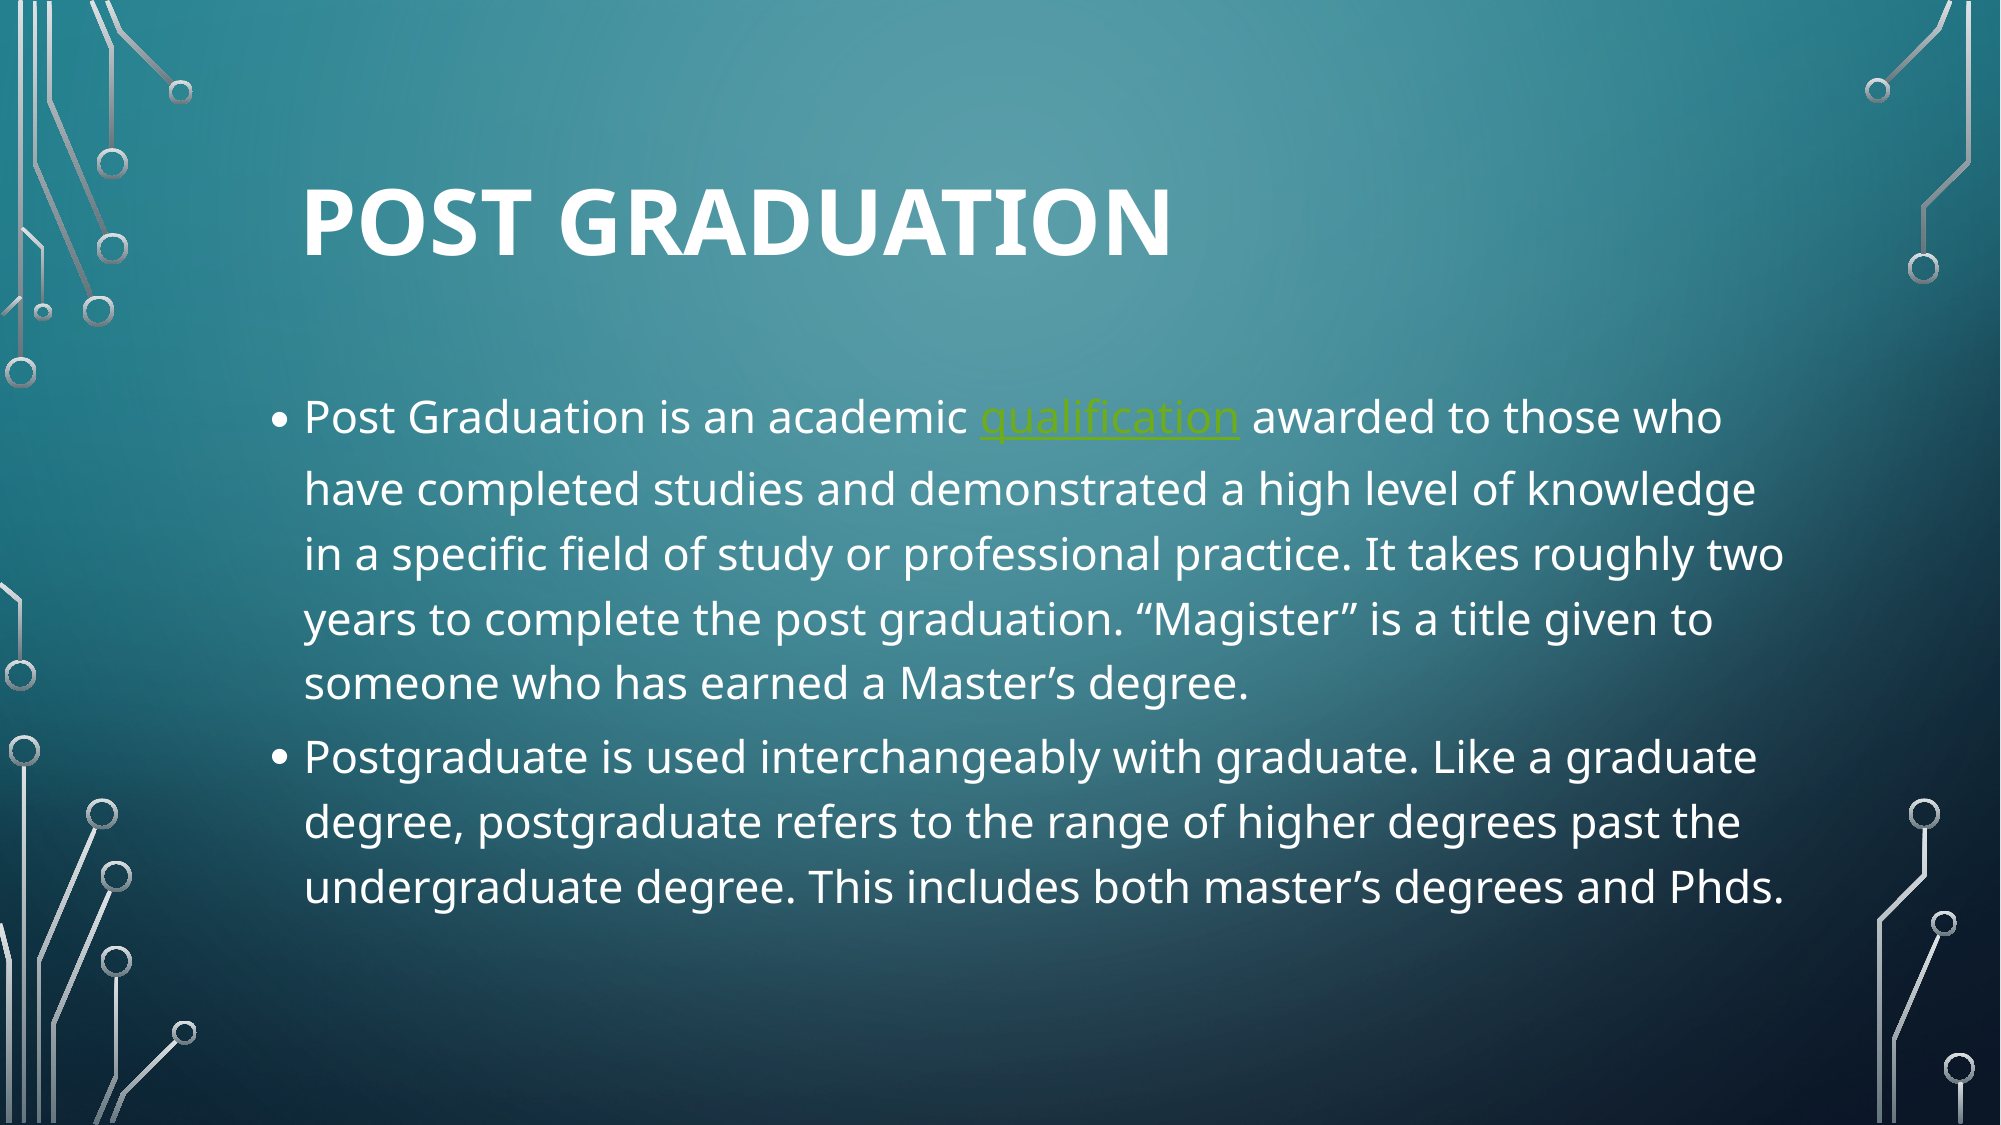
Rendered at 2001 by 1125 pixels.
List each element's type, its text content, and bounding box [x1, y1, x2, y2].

title Post Graduation [284, 104, 1910, 348]
list Post Graduation is an academic qualification awarded to those who have completed studies and demonstrated a high level of knowledge in a specific field of study or professional practice. It takes roughly two years to complete the post graduation. “Magister” is a title given to someone who has earned a Master’s degree. Postgraduate is used interchangeably with graduate. Like a graduate degree, postgraduate refers to the range of higher degrees past the undergraduate degree. This includes both master’s degrees and Phds. [187, 369, 1813, 950]
